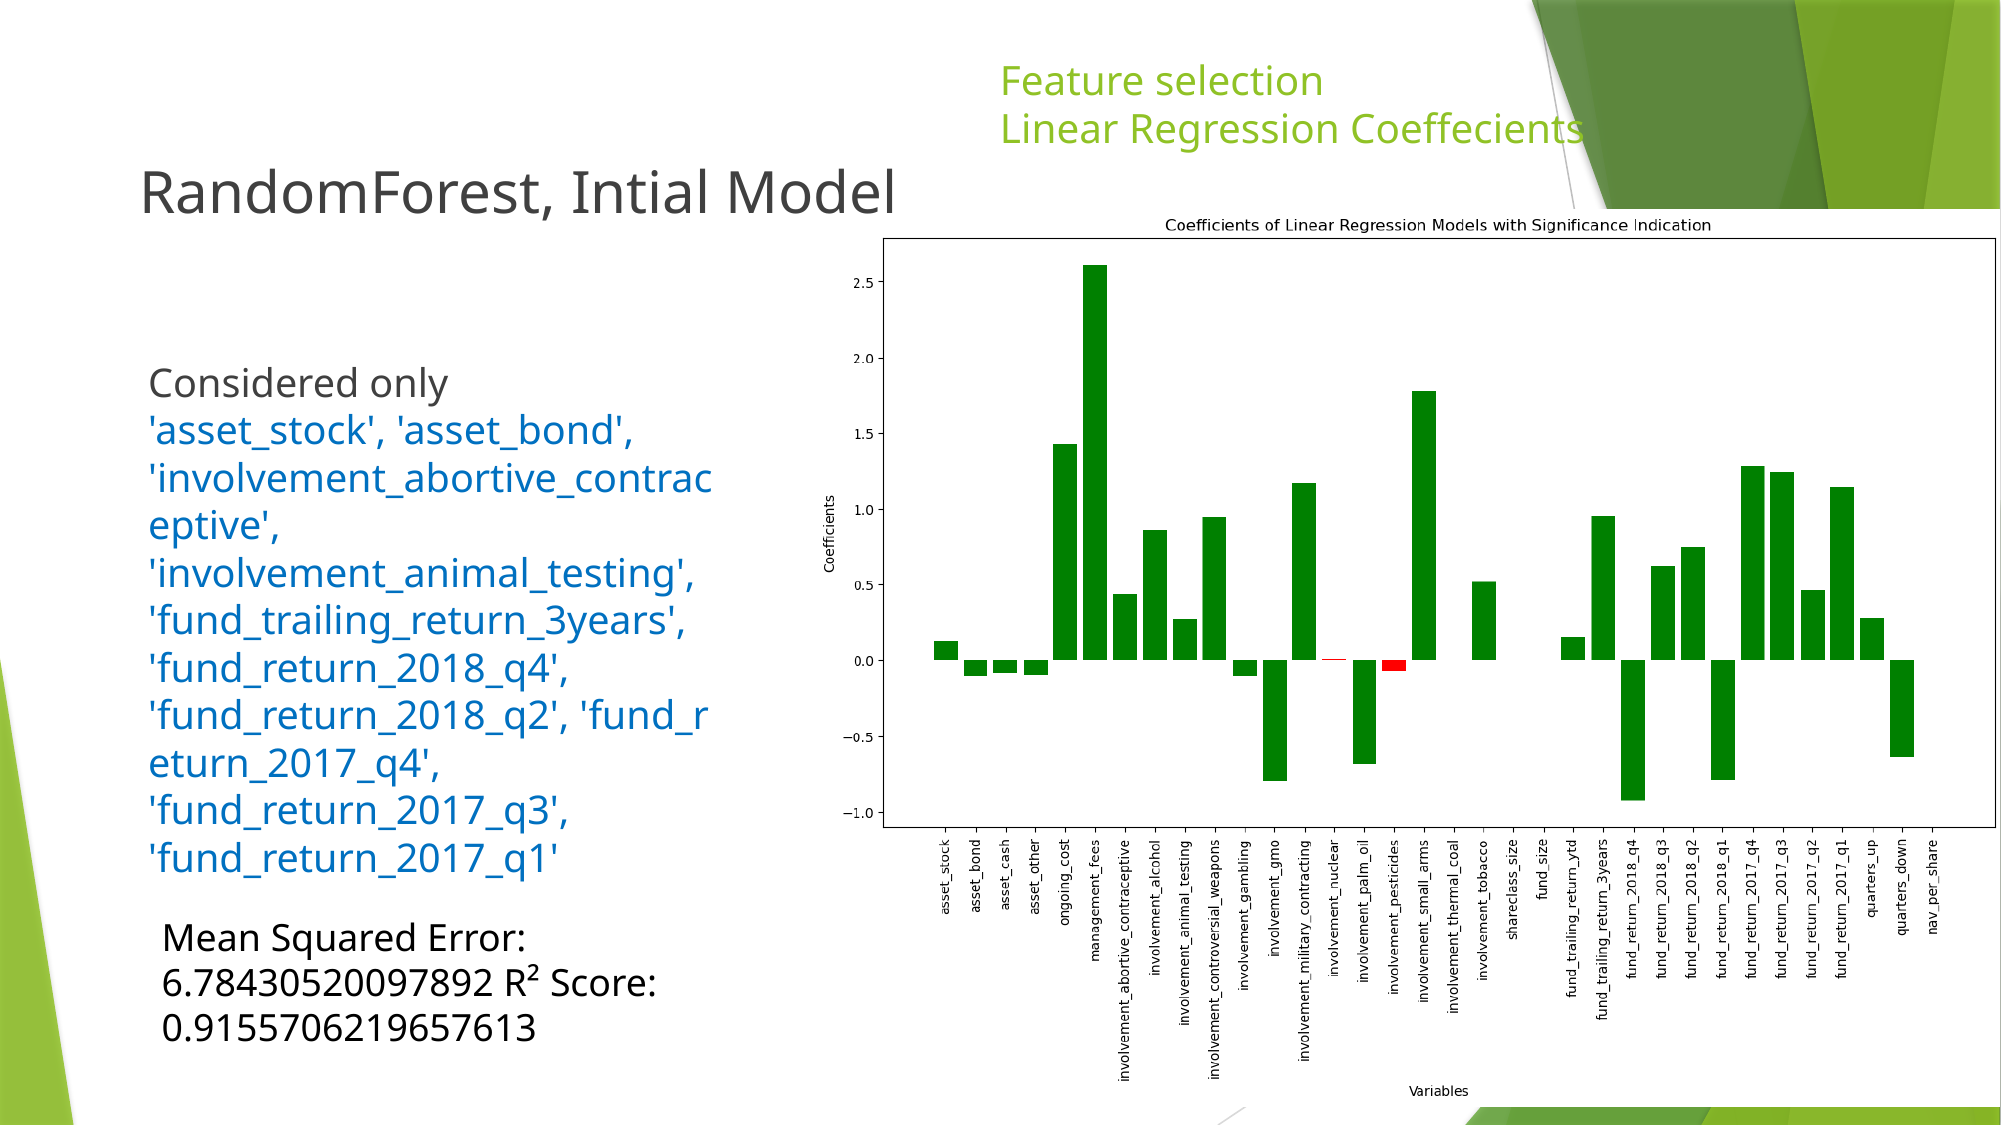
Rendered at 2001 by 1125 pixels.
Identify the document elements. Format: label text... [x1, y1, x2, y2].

text_box Considered only​ 'asset_stock', 'asset_bond', 'involvement_abortive_contraceptive', 'involvement_animal_testing', 'fund_trailing_return_3years', 'fund_return_2018_q4', 'fund_return_2018_q2', 'fund_return_2017_q4', 'fund_return_2017_q3', 'fund_return_2017_q1' [133, 350, 730, 888]
text_box RandomForest, Intial Model​ [124, 147, 986, 233]
title Feature selection Linear Regression Coeffecients [985, 47, 1830, 160]
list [812, 209, 2000, 1108]
text_box Mean Squared Error: 6.78430520097892 R² Score: 0.9155706219657613 [146, 906, 808, 1057]
